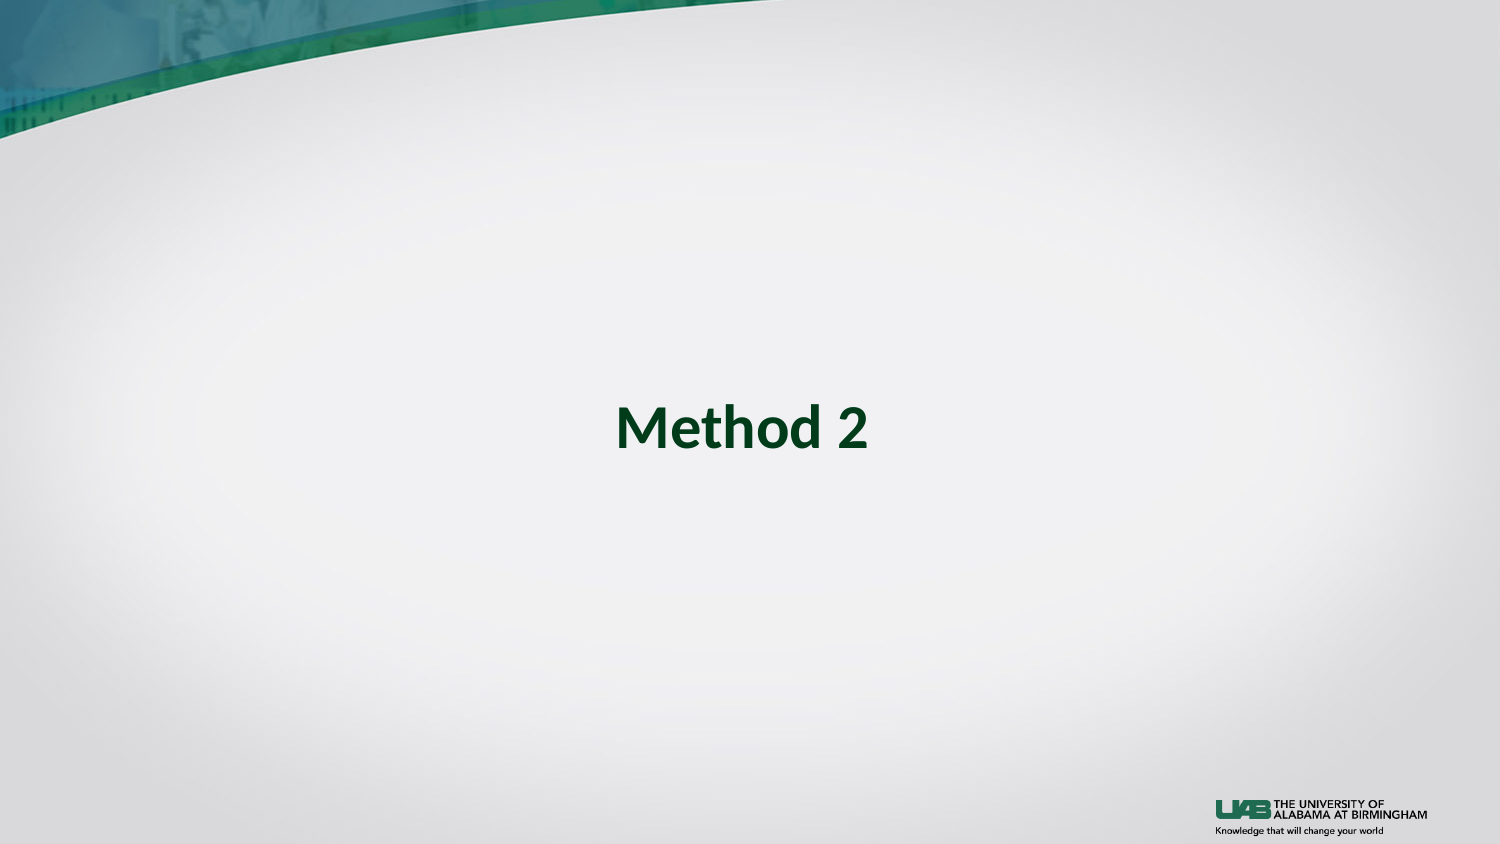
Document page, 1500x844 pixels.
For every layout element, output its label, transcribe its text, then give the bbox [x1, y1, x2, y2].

picture [0, 0, 1500, 844]
title Method 2 [113, 378, 1372, 528]
